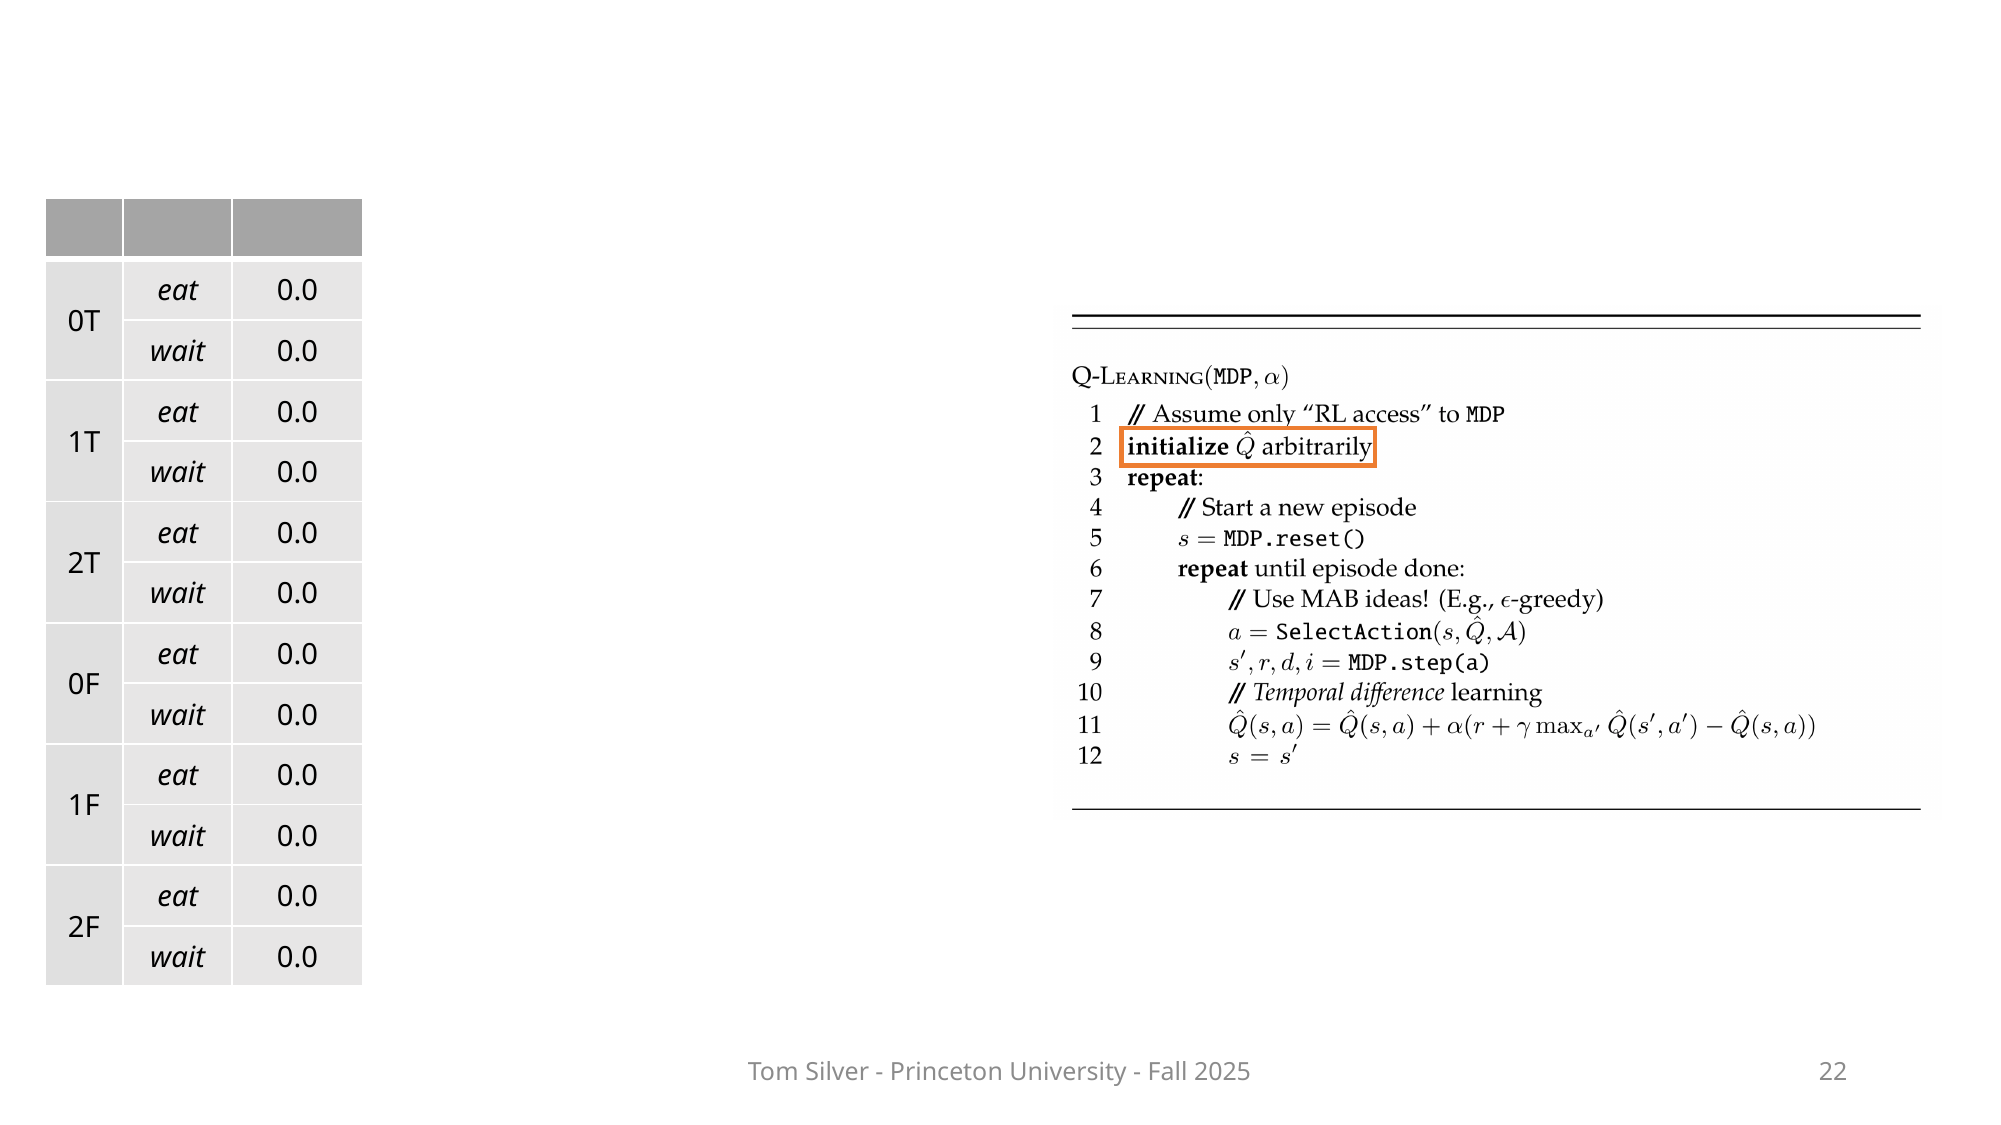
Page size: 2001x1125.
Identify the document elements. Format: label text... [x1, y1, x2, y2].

picture [1053, 305, 1942, 820]
slide_number 22 [1412, 1042, 1863, 1103]
footer Tom Silver - Princeton University - Fall 2025 [662, 1042, 1338, 1103]
